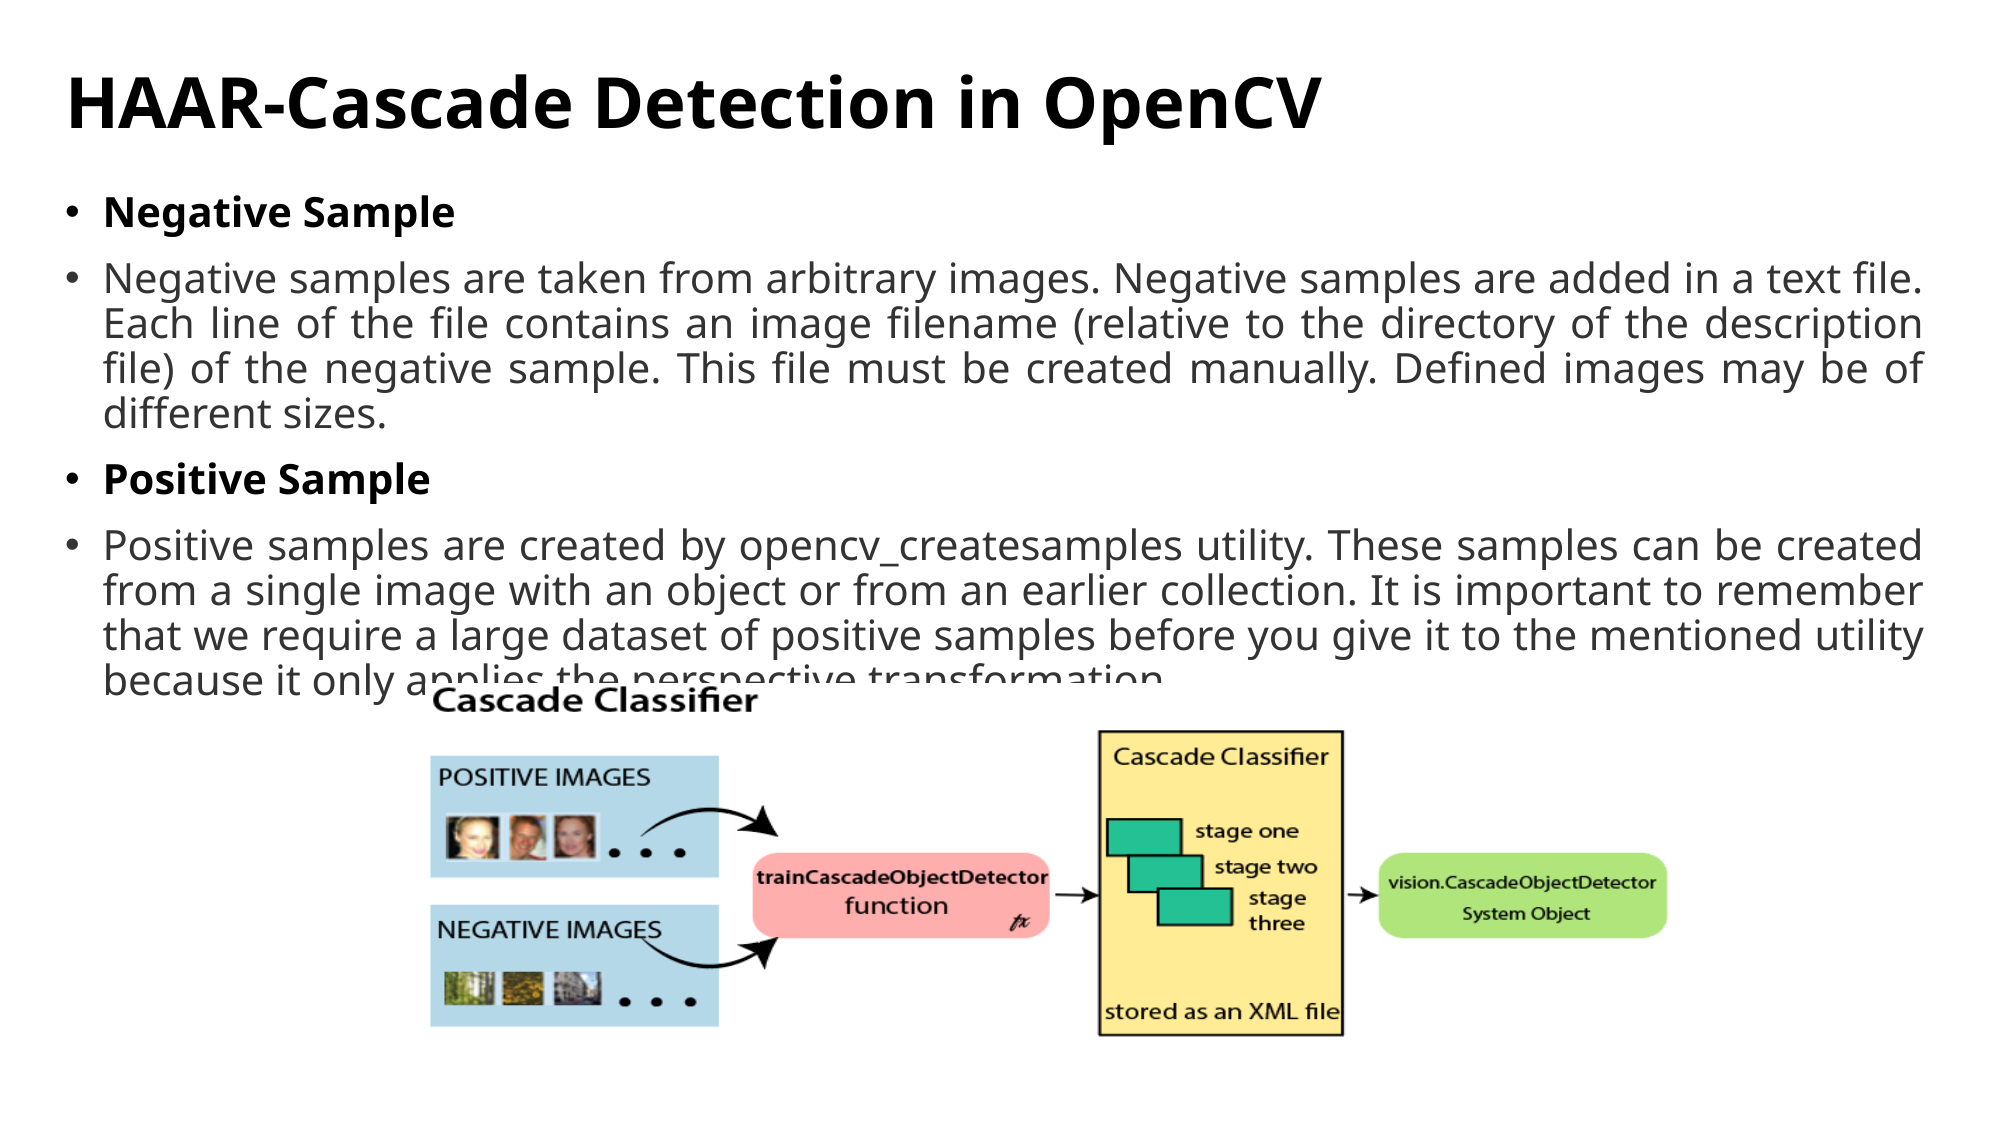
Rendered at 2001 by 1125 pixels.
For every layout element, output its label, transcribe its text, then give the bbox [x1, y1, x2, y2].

title HAAR-Cascade Detection in OpenCV [50, 59, 1940, 152]
list Negative Sample Negative samples are taken from arbitrary images. Negative samples are added in a text file. Each line of the file contains an image filename (relative to the directory of the description file) of the negative sample. This file must be created manually. Defined images may be of different sizes. Positive Sample Positive samples are created by opencv_createsamples utility. These samples can be created from a single image with an object or from an earlier collection. It is important to remember that we require a large dataset of positive samples before you give it to the mentioned utility because it only applies the perspective transformation. [50, 183, 1940, 1084]
picture [424, 683, 1672, 1040]
